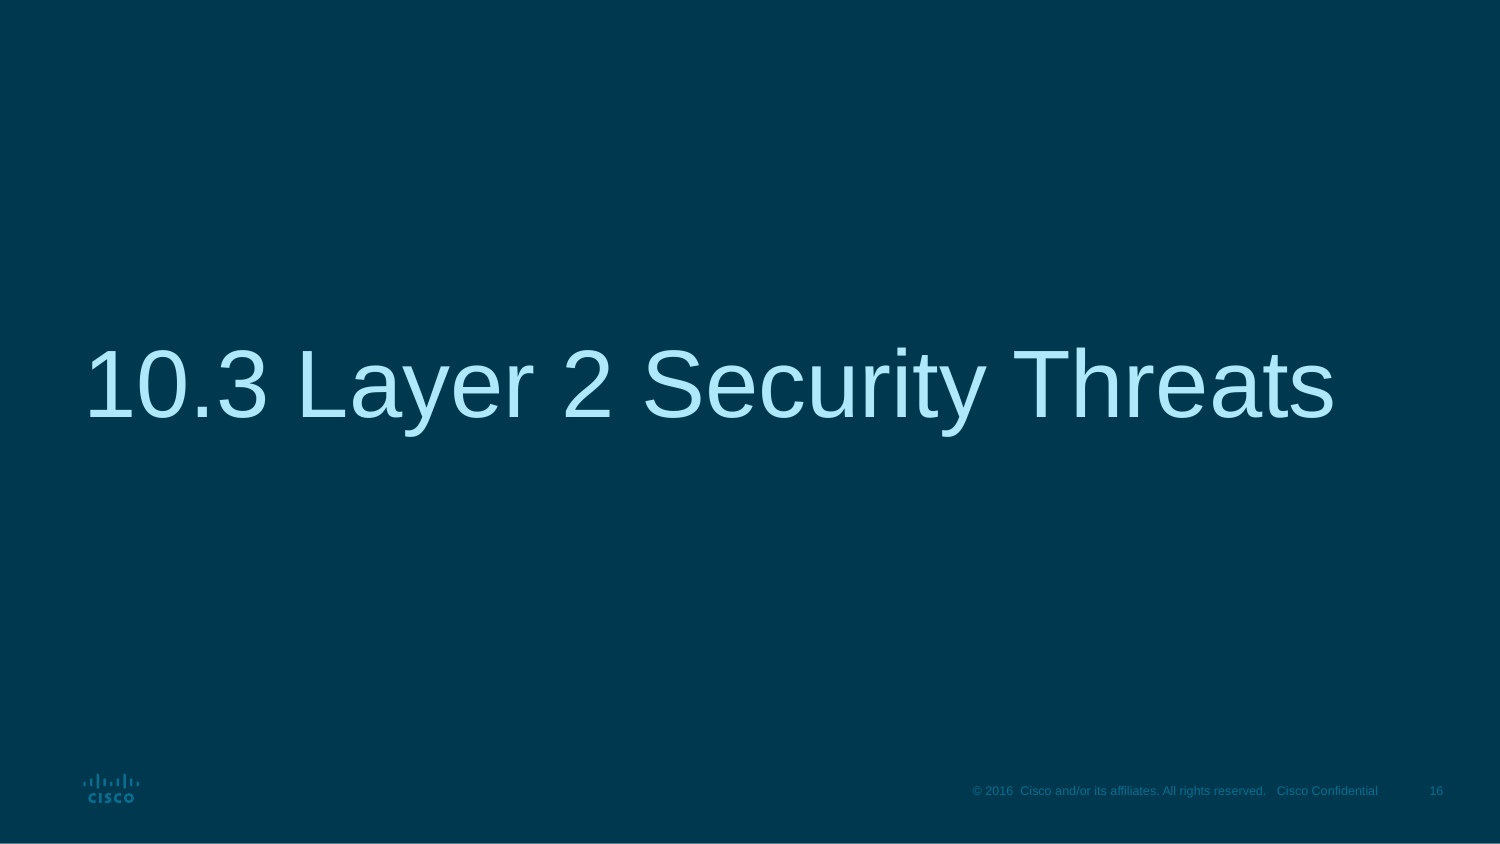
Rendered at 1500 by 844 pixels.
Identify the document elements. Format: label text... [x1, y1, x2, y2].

title 10.3 Layer 2 Security Threats [68, 293, 1356, 446]
